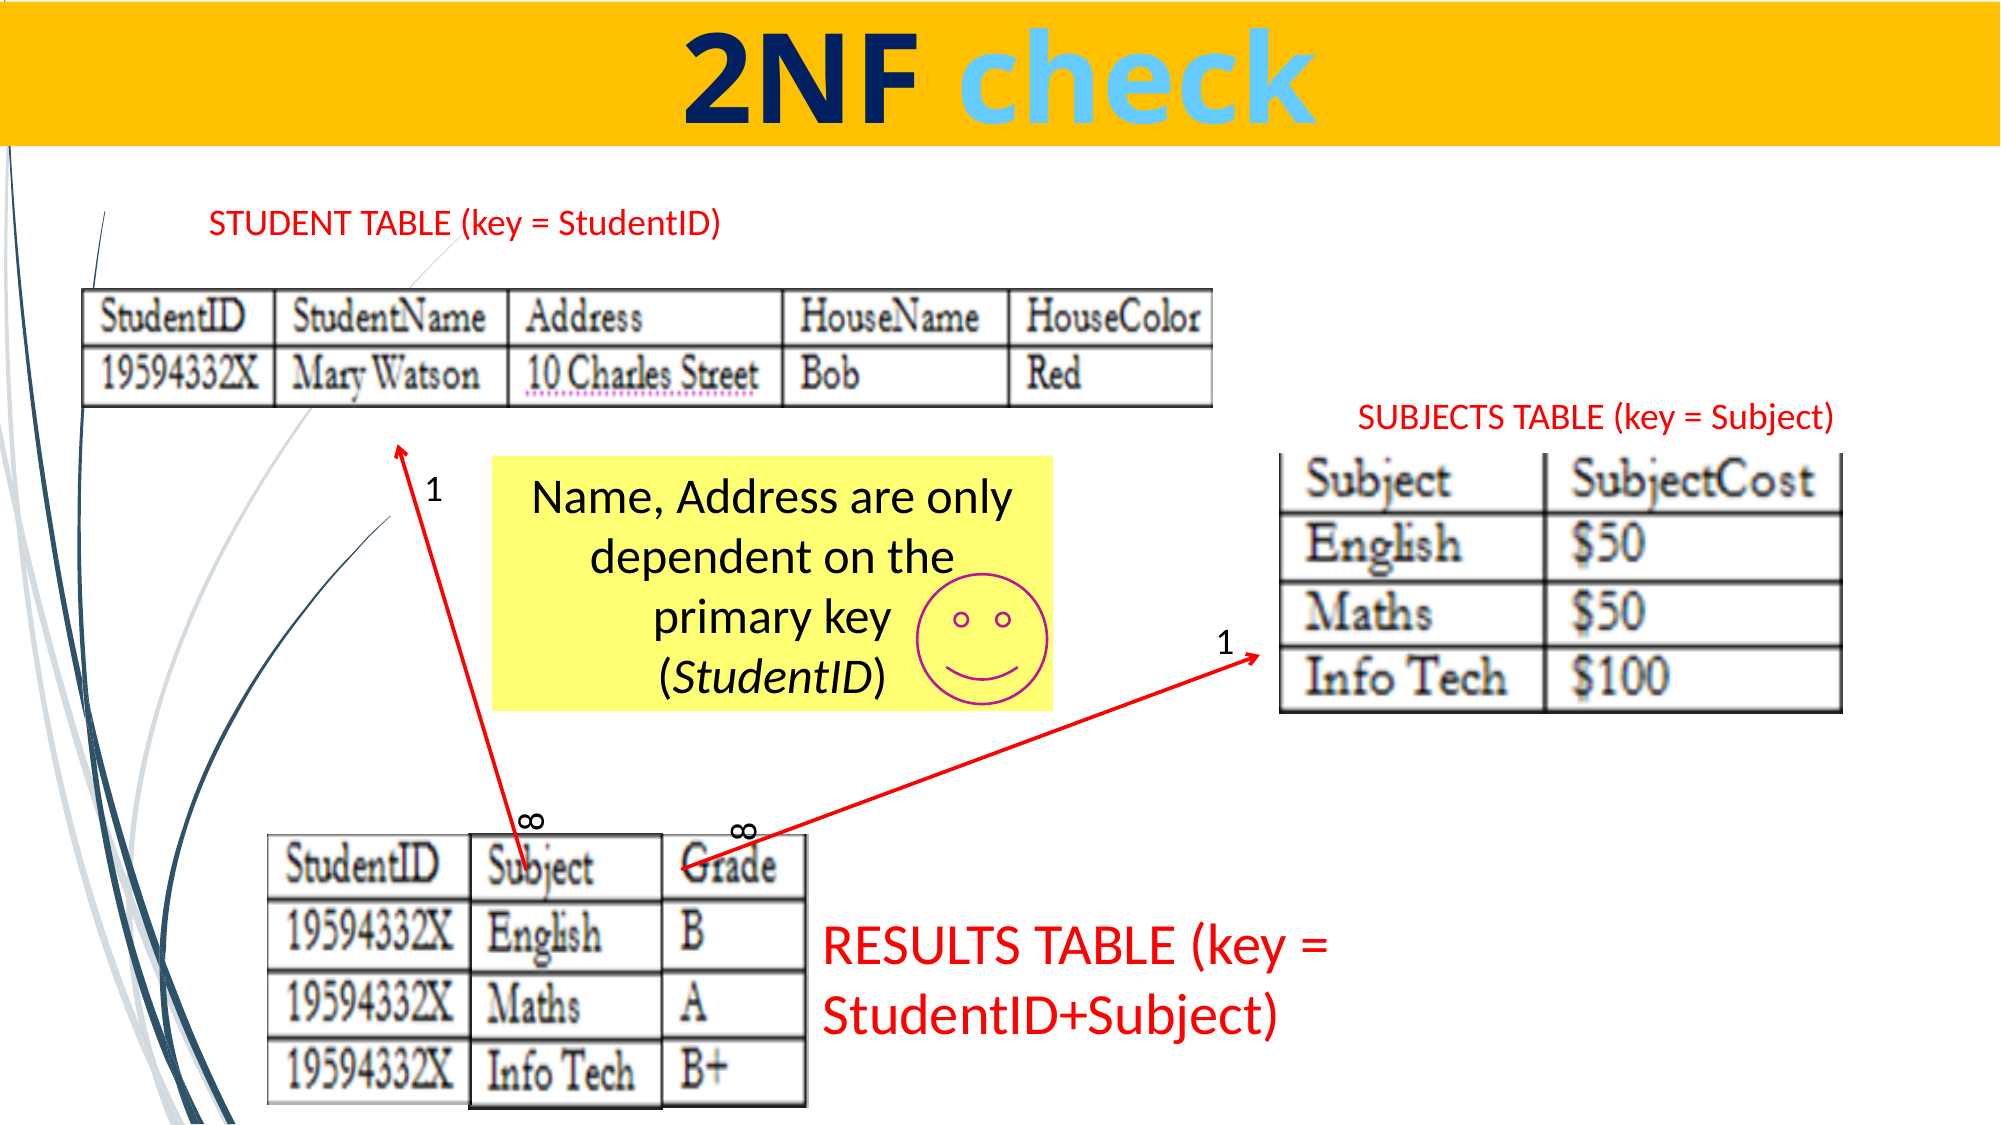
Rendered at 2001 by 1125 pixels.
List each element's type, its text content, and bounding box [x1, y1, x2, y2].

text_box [267, 833, 809, 1110]
text_box RESULTS TABLE (key = StudentID+Subject) [809, 898, 1642, 1040]
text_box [397, 443, 527, 870]
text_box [81, 190, 1213, 408]
text_box 2NF check [0, 1, 2000, 147]
text_box 8 [527, 787, 559, 833]
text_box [681, 654, 1261, 870]
text_box [915, 572, 1049, 654]
text_box Name, Address are only dependent on the primary key (StudentID) [527, 456, 1053, 711]
text_box 1 [1200, 609, 1260, 654]
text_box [1278, 384, 1932, 714]
